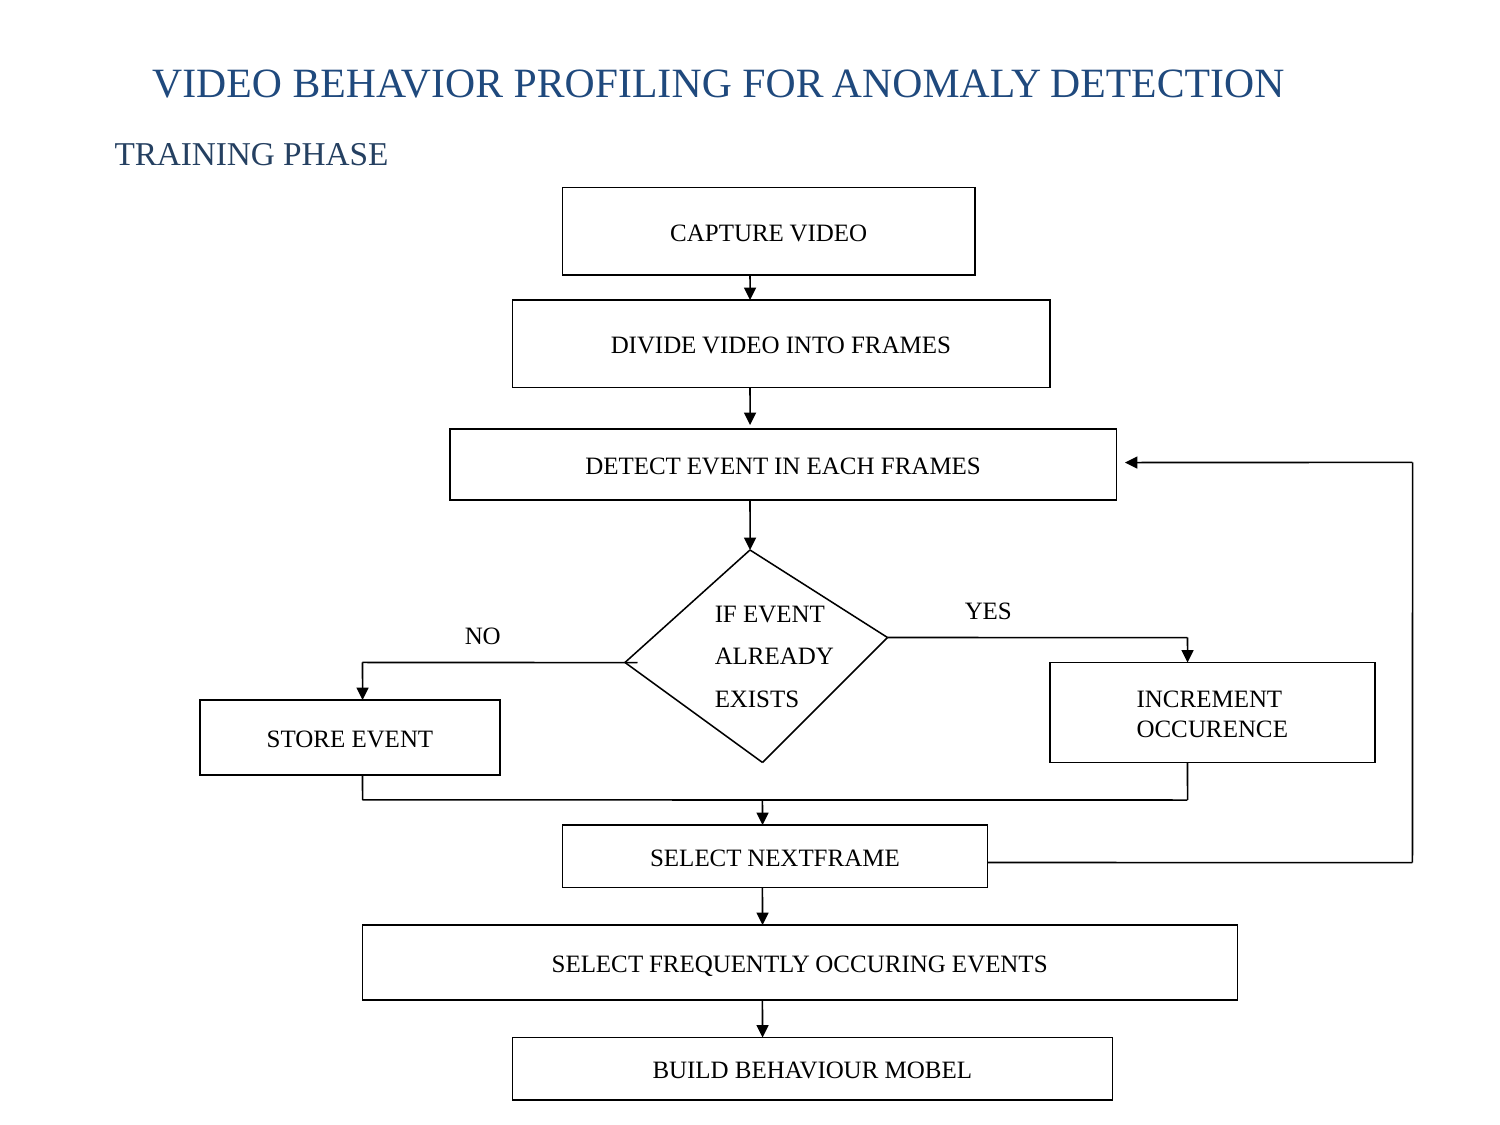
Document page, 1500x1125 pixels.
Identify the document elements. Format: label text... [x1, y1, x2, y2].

text_box [1413, 485, 1500, 561]
text_box BUILD BEHAVIOUR MOBEL [512, 1037, 1113, 1100]
text_box STORE EVENT [199, 699, 500, 775]
text_box YES [950, 587, 1138, 633]
text_box [0, 485, 1412, 561]
text_box DETECT EVENT IN EACH FRAMES [450, 429, 1117, 500]
text_box [1125, 456, 1413, 469]
text_box DIVIDE VIDEO INTO FRAMES [512, 299, 1050, 388]
text_box INCREMENT OCCURENCE [1050, 662, 1375, 763]
text_box VIDEO BEHAVIOR PROFILING FOR ANOMALY DETECTION [137, 49, 1413, 113]
text_box TRAINING PHASE [99, 125, 538, 175]
text_box [756, 887, 769, 925]
text_box [756, 799, 769, 826]
text_box [743, 387, 757, 425]
text_box IF EVENT ALREADY EXISTS [699, 589, 875, 720]
text_box [356, 662, 369, 700]
text_box CAPTURE VIDEO [562, 187, 975, 275]
text_box NO [450, 612, 575, 658]
text_box [756, 999, 769, 1038]
text_box [743, 499, 757, 550]
text_box [743, 274, 757, 300]
text_box SELECT FREQUENTLY OCCURING EVENTS [362, 924, 1238, 1000]
text_box [1181, 637, 1194, 663]
text_box SELECT NEXTFRAME [562, 824, 988, 888]
